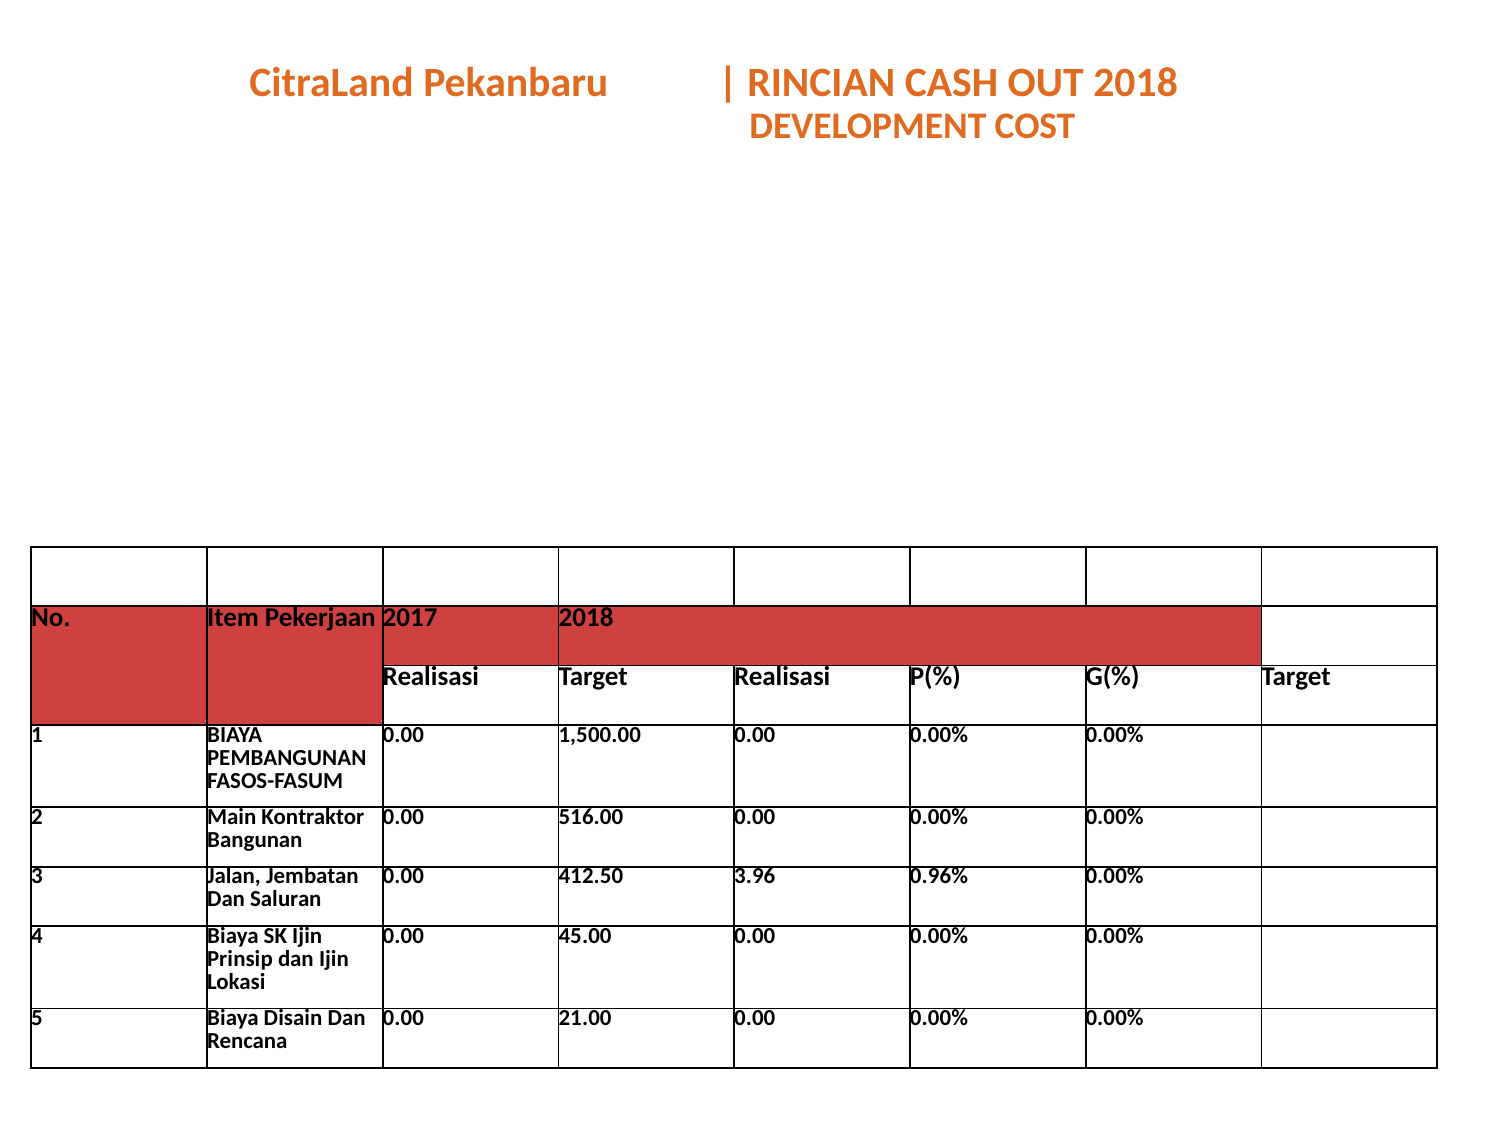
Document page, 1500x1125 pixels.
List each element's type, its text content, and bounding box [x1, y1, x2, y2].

table_header [735, 548, 909, 605]
text_box | RINCIAN CASH OUT 2018 [703, 46, 1500, 157]
table_cell 412.50 [559, 868, 733, 925]
table_cell 0.00 [735, 927, 909, 1008]
table_cell [1262, 607, 1436, 665]
table_cell [1262, 1009, 1436, 1067]
table_header [32, 548, 206, 605]
table_cell 0.00% [911, 1009, 1085, 1067]
table_cell 0.00 [384, 808, 558, 866]
table_cell 0.00 [384, 868, 558, 925]
text_box CitraLand Pekanbaru [234, 46, 703, 157]
table_cell [1262, 868, 1436, 925]
table_cell 0.96% [911, 868, 1085, 925]
table_cell 0.00 [384, 726, 558, 806]
table_cell 21.00 [559, 1009, 733, 1067]
table_header [208, 548, 382, 605]
table_cell 0.00% [911, 927, 1085, 1008]
table_cell Item Pekerjaan [208, 607, 382, 724]
table_header [559, 548, 733, 605]
table_cell 0.00 [384, 927, 558, 1008]
table_cell 0.00% [1087, 927, 1261, 1008]
table_cell Realisasi [735, 666, 909, 724]
table_cell [1262, 927, 1436, 1008]
table_cell 0.00% [1087, 726, 1261, 806]
text_box DEVELOPMENT COST [734, 93, 1500, 199]
table_header [1262, 548, 1436, 605]
table_cell 2018 [559, 607, 1261, 665]
table_cell 0.00 [735, 1009, 909, 1067]
table_cell Biaya Disain Dan Rencana [208, 1009, 382, 1067]
table_cell 0.00% [1087, 868, 1261, 925]
table_cell 45.00 [559, 927, 733, 1008]
table_cell 1 [32, 726, 206, 806]
table_cell No. [32, 607, 206, 724]
table_cell 2 [32, 808, 206, 866]
table_cell BIAYA PEMBANGUNAN FASOS-FASUM [208, 726, 382, 806]
table_cell 1,500.00 [559, 726, 733, 806]
table_cell [1262, 808, 1436, 866]
table_cell 516.00 [559, 808, 733, 866]
table_cell 0.00% [911, 726, 1085, 806]
table_cell 5 [32, 1009, 206, 1067]
table_cell 0.00% [1087, 808, 1261, 866]
table_header [911, 548, 1085, 605]
table_cell 3 [32, 868, 206, 925]
table_cell Target [1262, 666, 1436, 724]
table_cell 0.00% [1087, 1009, 1261, 1067]
table_cell 0.00% [911, 808, 1085, 866]
table_cell 0.00 [735, 808, 909, 866]
table_header [1087, 548, 1261, 605]
table_header [384, 548, 558, 605]
table_cell 3.96 [735, 868, 909, 925]
table_cell 0.00 [384, 1009, 558, 1067]
table_cell Realisasi [384, 666, 558, 724]
table_cell 0.00 [735, 726, 909, 806]
table_cell Jalan, Jembatan Dan Saluran [208, 868, 382, 925]
table_cell Biaya SK Ijin Prinsip dan Ijin Lokasi [208, 927, 382, 1008]
table_cell Target [559, 666, 733, 724]
table_cell P(%) [911, 666, 1085, 724]
table_cell [1262, 726, 1436, 806]
table_cell 4 [32, 927, 206, 1008]
table_cell G(%) [1087, 666, 1261, 724]
table_cell Main Kontraktor Bangunan [208, 808, 382, 866]
table_cell 2017 [384, 607, 558, 665]
